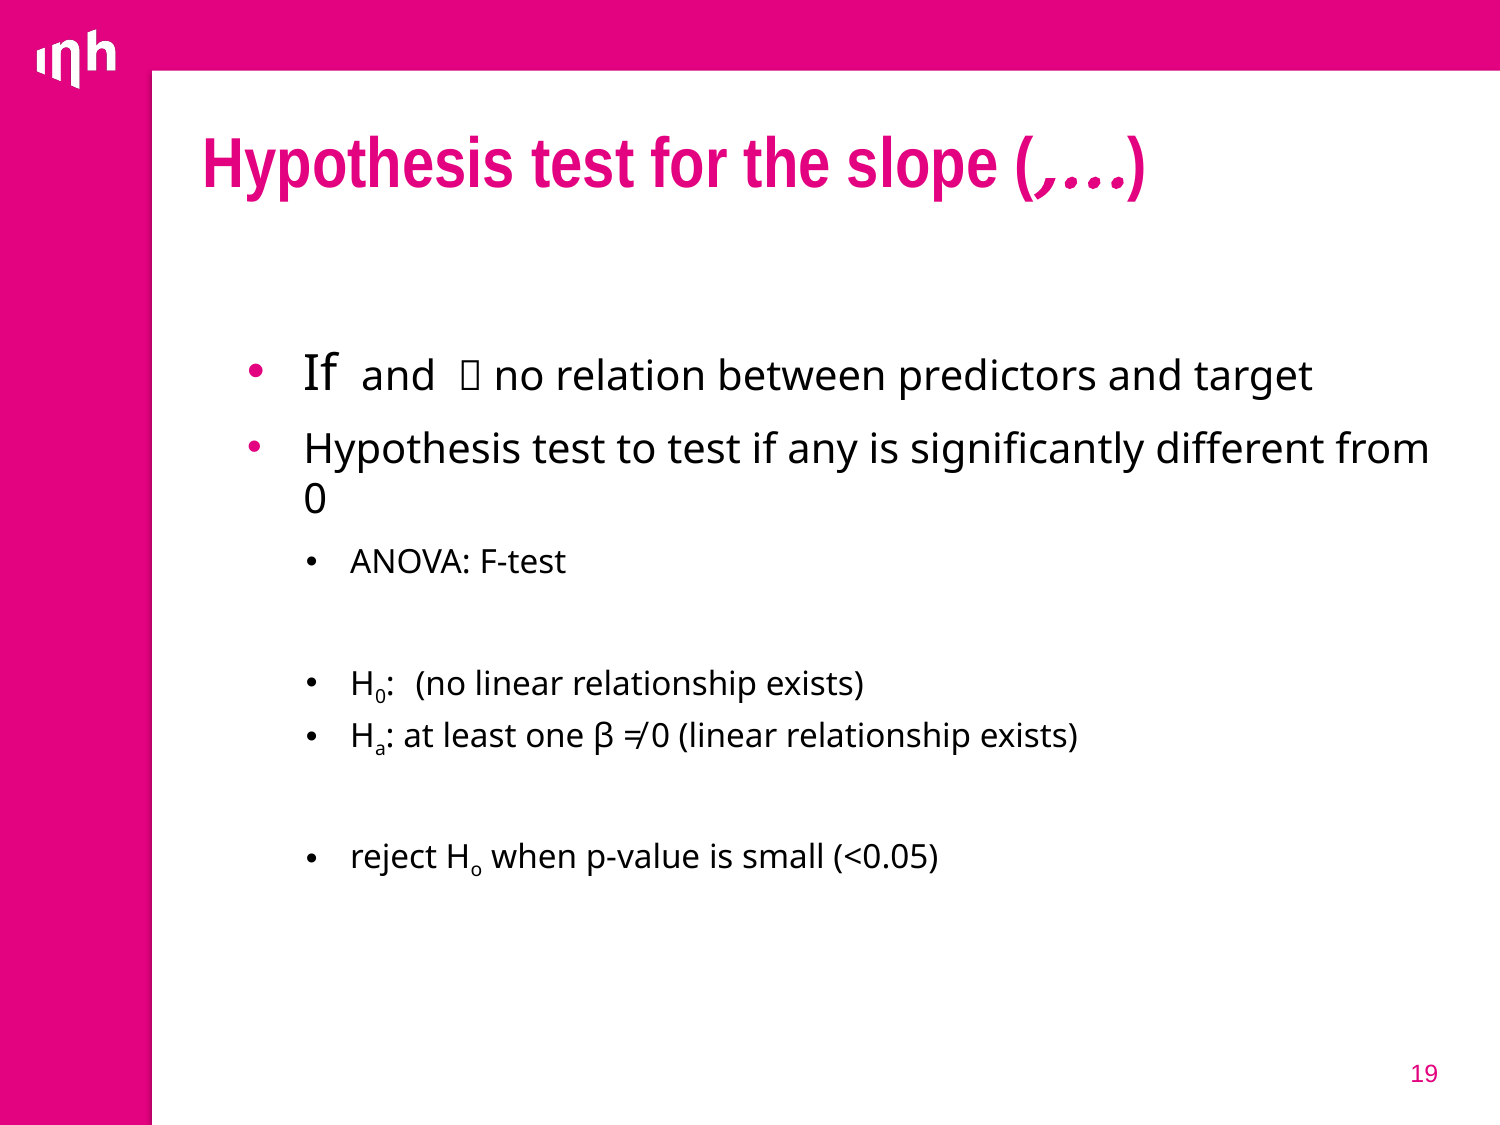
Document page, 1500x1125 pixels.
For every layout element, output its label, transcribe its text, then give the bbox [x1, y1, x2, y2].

slide_number 19 [1103, 1042, 1454, 1103]
picture [29, 12, 123, 106]
